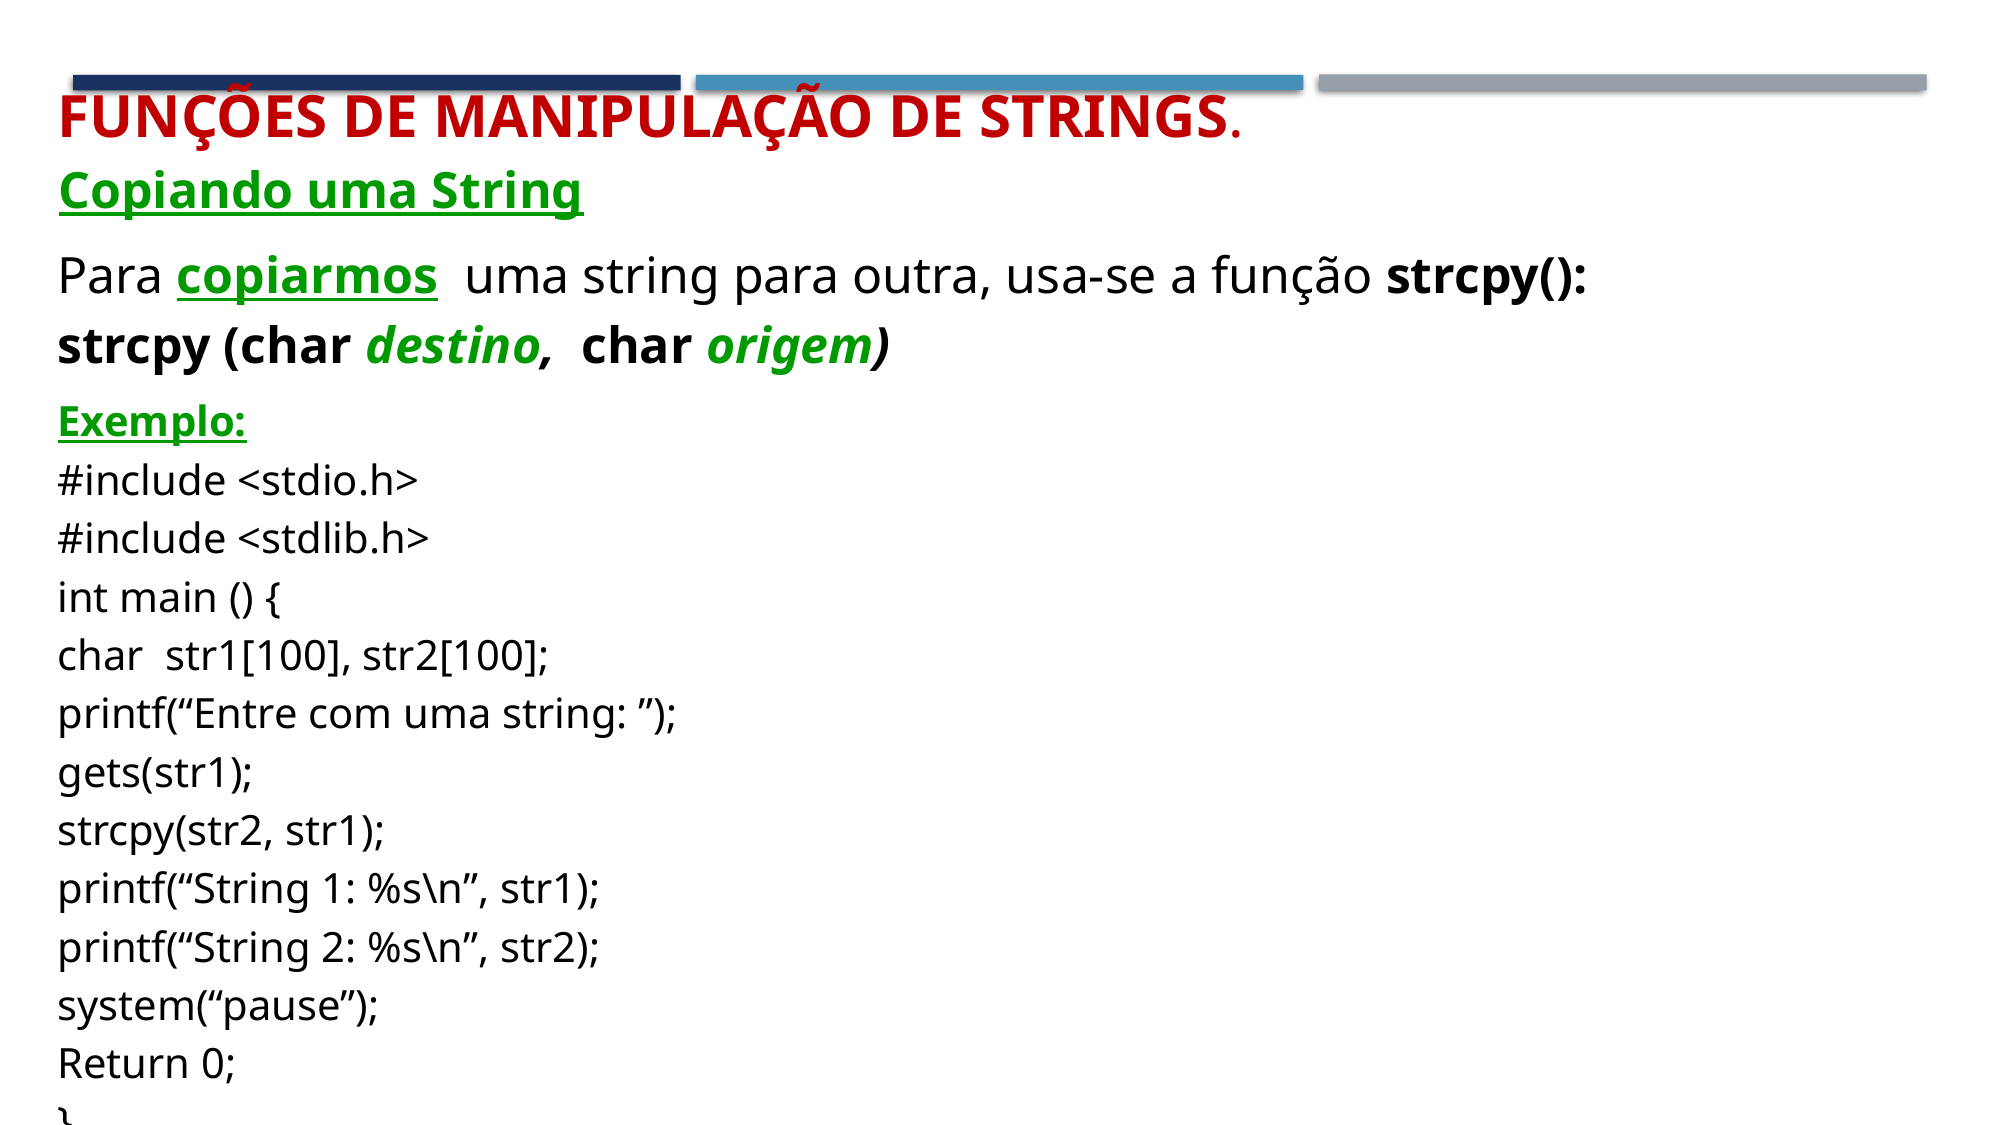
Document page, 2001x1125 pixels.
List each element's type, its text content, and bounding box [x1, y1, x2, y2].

text_box Para copiarmos uma string para outra, usa-se a função strcpy(): strcpy (char destino, char origem) [42, 236, 1676, 485]
title Funções de Manipulação de STRINGS. [42, 111, 1862, 228]
text_box Copiando uma String [43, 150, 1394, 236]
text_box Exemplo: #include <stdio.h> #include <stdlib.h> int main () { char str1[100], str2[100]; printf(“Entre com uma string: ”); gets(str1); strcpy(str2, str1); printf(“String 1: %s\n”, str1); printf(“String 2: %s\n”, str2); system(“pause”); Return 0; } [42, 387, 1393, 955]
